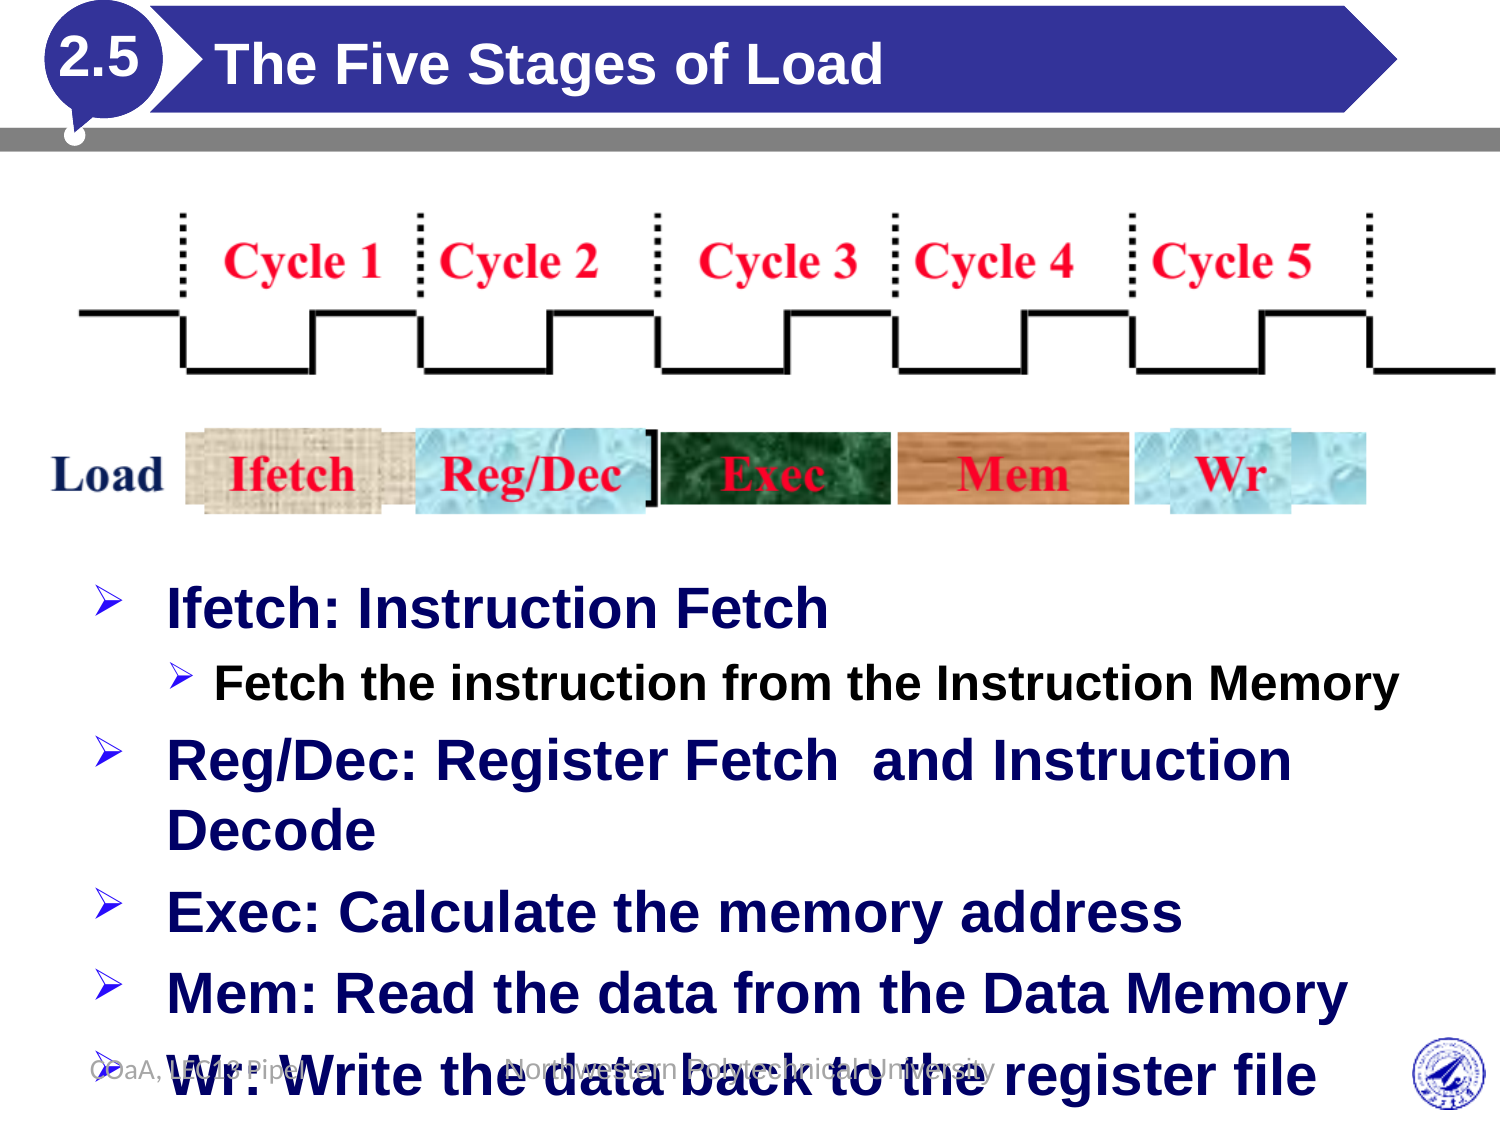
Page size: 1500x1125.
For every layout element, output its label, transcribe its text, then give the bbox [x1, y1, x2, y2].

slide_number COaA, LEC13 PipeI [75, 1042, 425, 1103]
title The Five Stages of Load [200, 18, 1398, 125]
picture [1425, 1037, 1486, 1110]
list Ifetch: Instruction Fetch Fetch the instruction from the Instruction Memory Reg/Dec: Register Fetch and Instruction Decode Exec: Calculate the memory address Mem: Read the data from the Data Memory Wr: Write the data back to the register file [81, 566, 1425, 1125]
slide_number [1074, 1042, 1425, 1103]
footer Northwestern Polytechnical University [474, 1042, 1025, 1103]
picture [2, 196, 1500, 532]
text_box 2.5 [43, 11, 194, 96]
